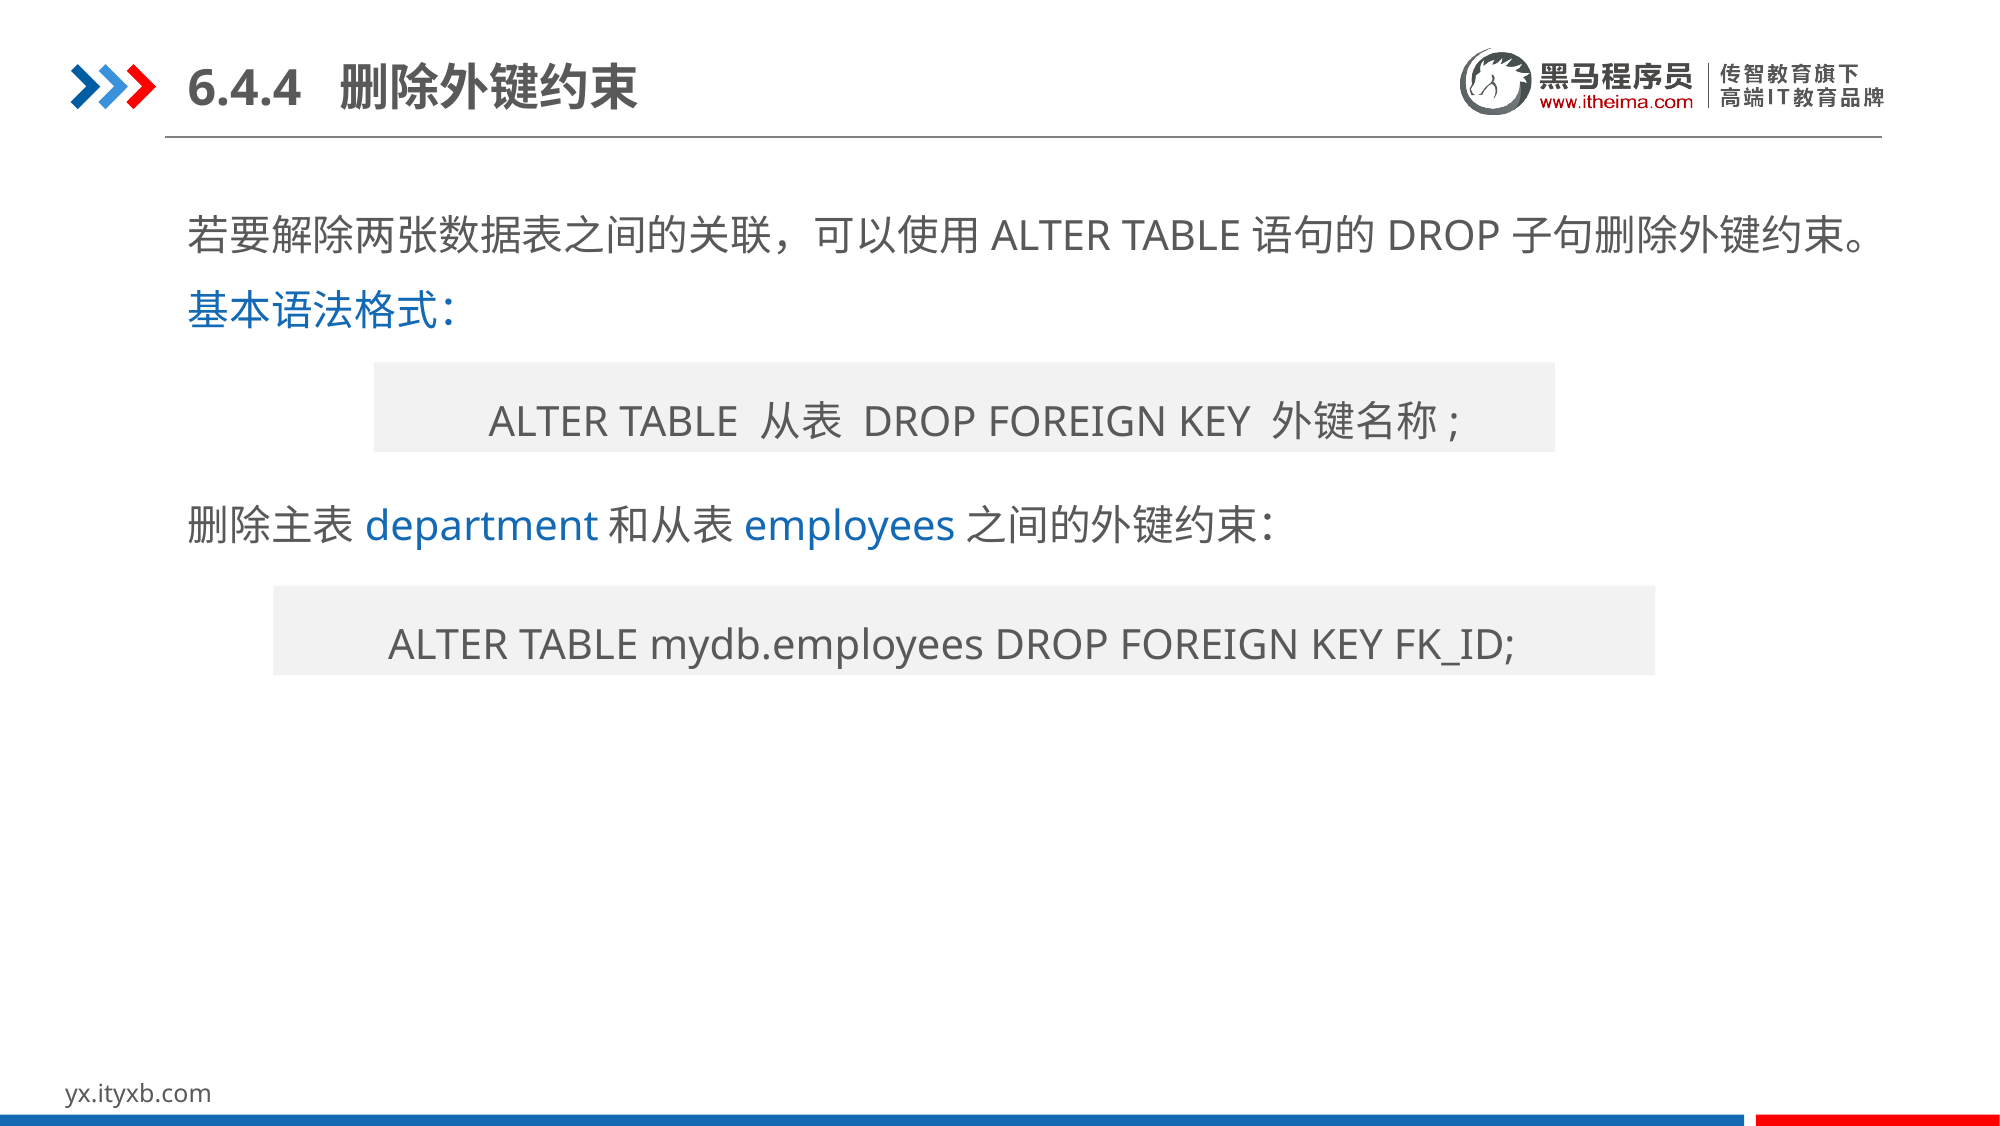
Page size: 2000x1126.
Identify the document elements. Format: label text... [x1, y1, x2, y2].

text_box ALTER TABLE mydb.employees DROP FOREIGN KEY FK_ID; [273, 585, 1656, 676]
text_box ALTER TABLE 从表 DROP FOREIGN KEY 外键名称; [373, 362, 1555, 453]
text_box 6.4.4 删除外键约束 [187, 43, 1047, 127]
text_box 删除主表department和从表employees之间的外键约束： [173, 466, 1863, 557]
text_box 若要解除两张数据表之间的关联，可以使用ALTER TABLE语句的DROP子句删除外键约束。 基本语法格式： [173, 176, 1863, 342]
picture [1460, 48, 1887, 115]
